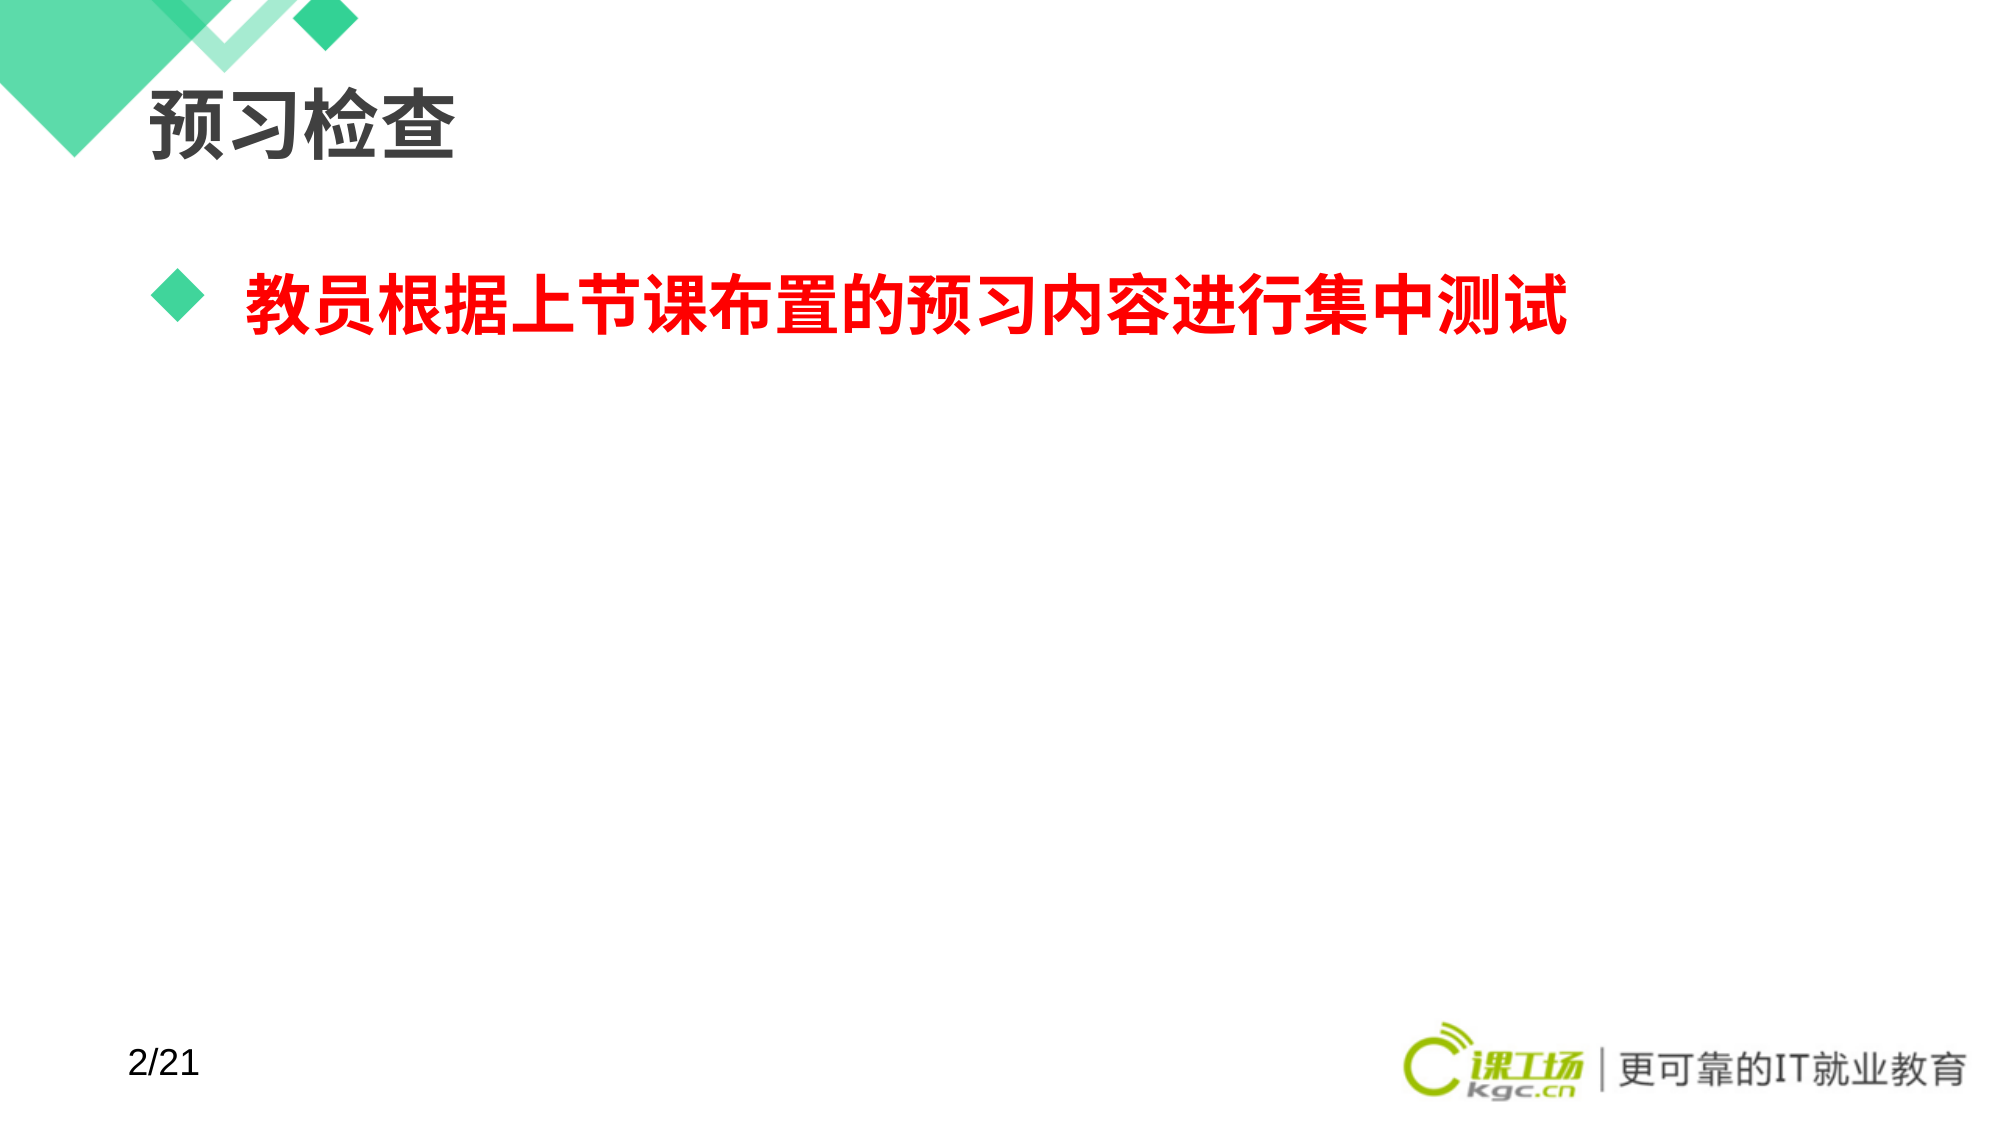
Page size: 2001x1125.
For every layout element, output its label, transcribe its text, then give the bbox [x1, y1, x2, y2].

list 教员根据上节课布置的预习内容进行集中测试 [126, 214, 1880, 1006]
title 预习检查 [129, 45, 1692, 201]
picture [0, 0, 2000, 1125]
